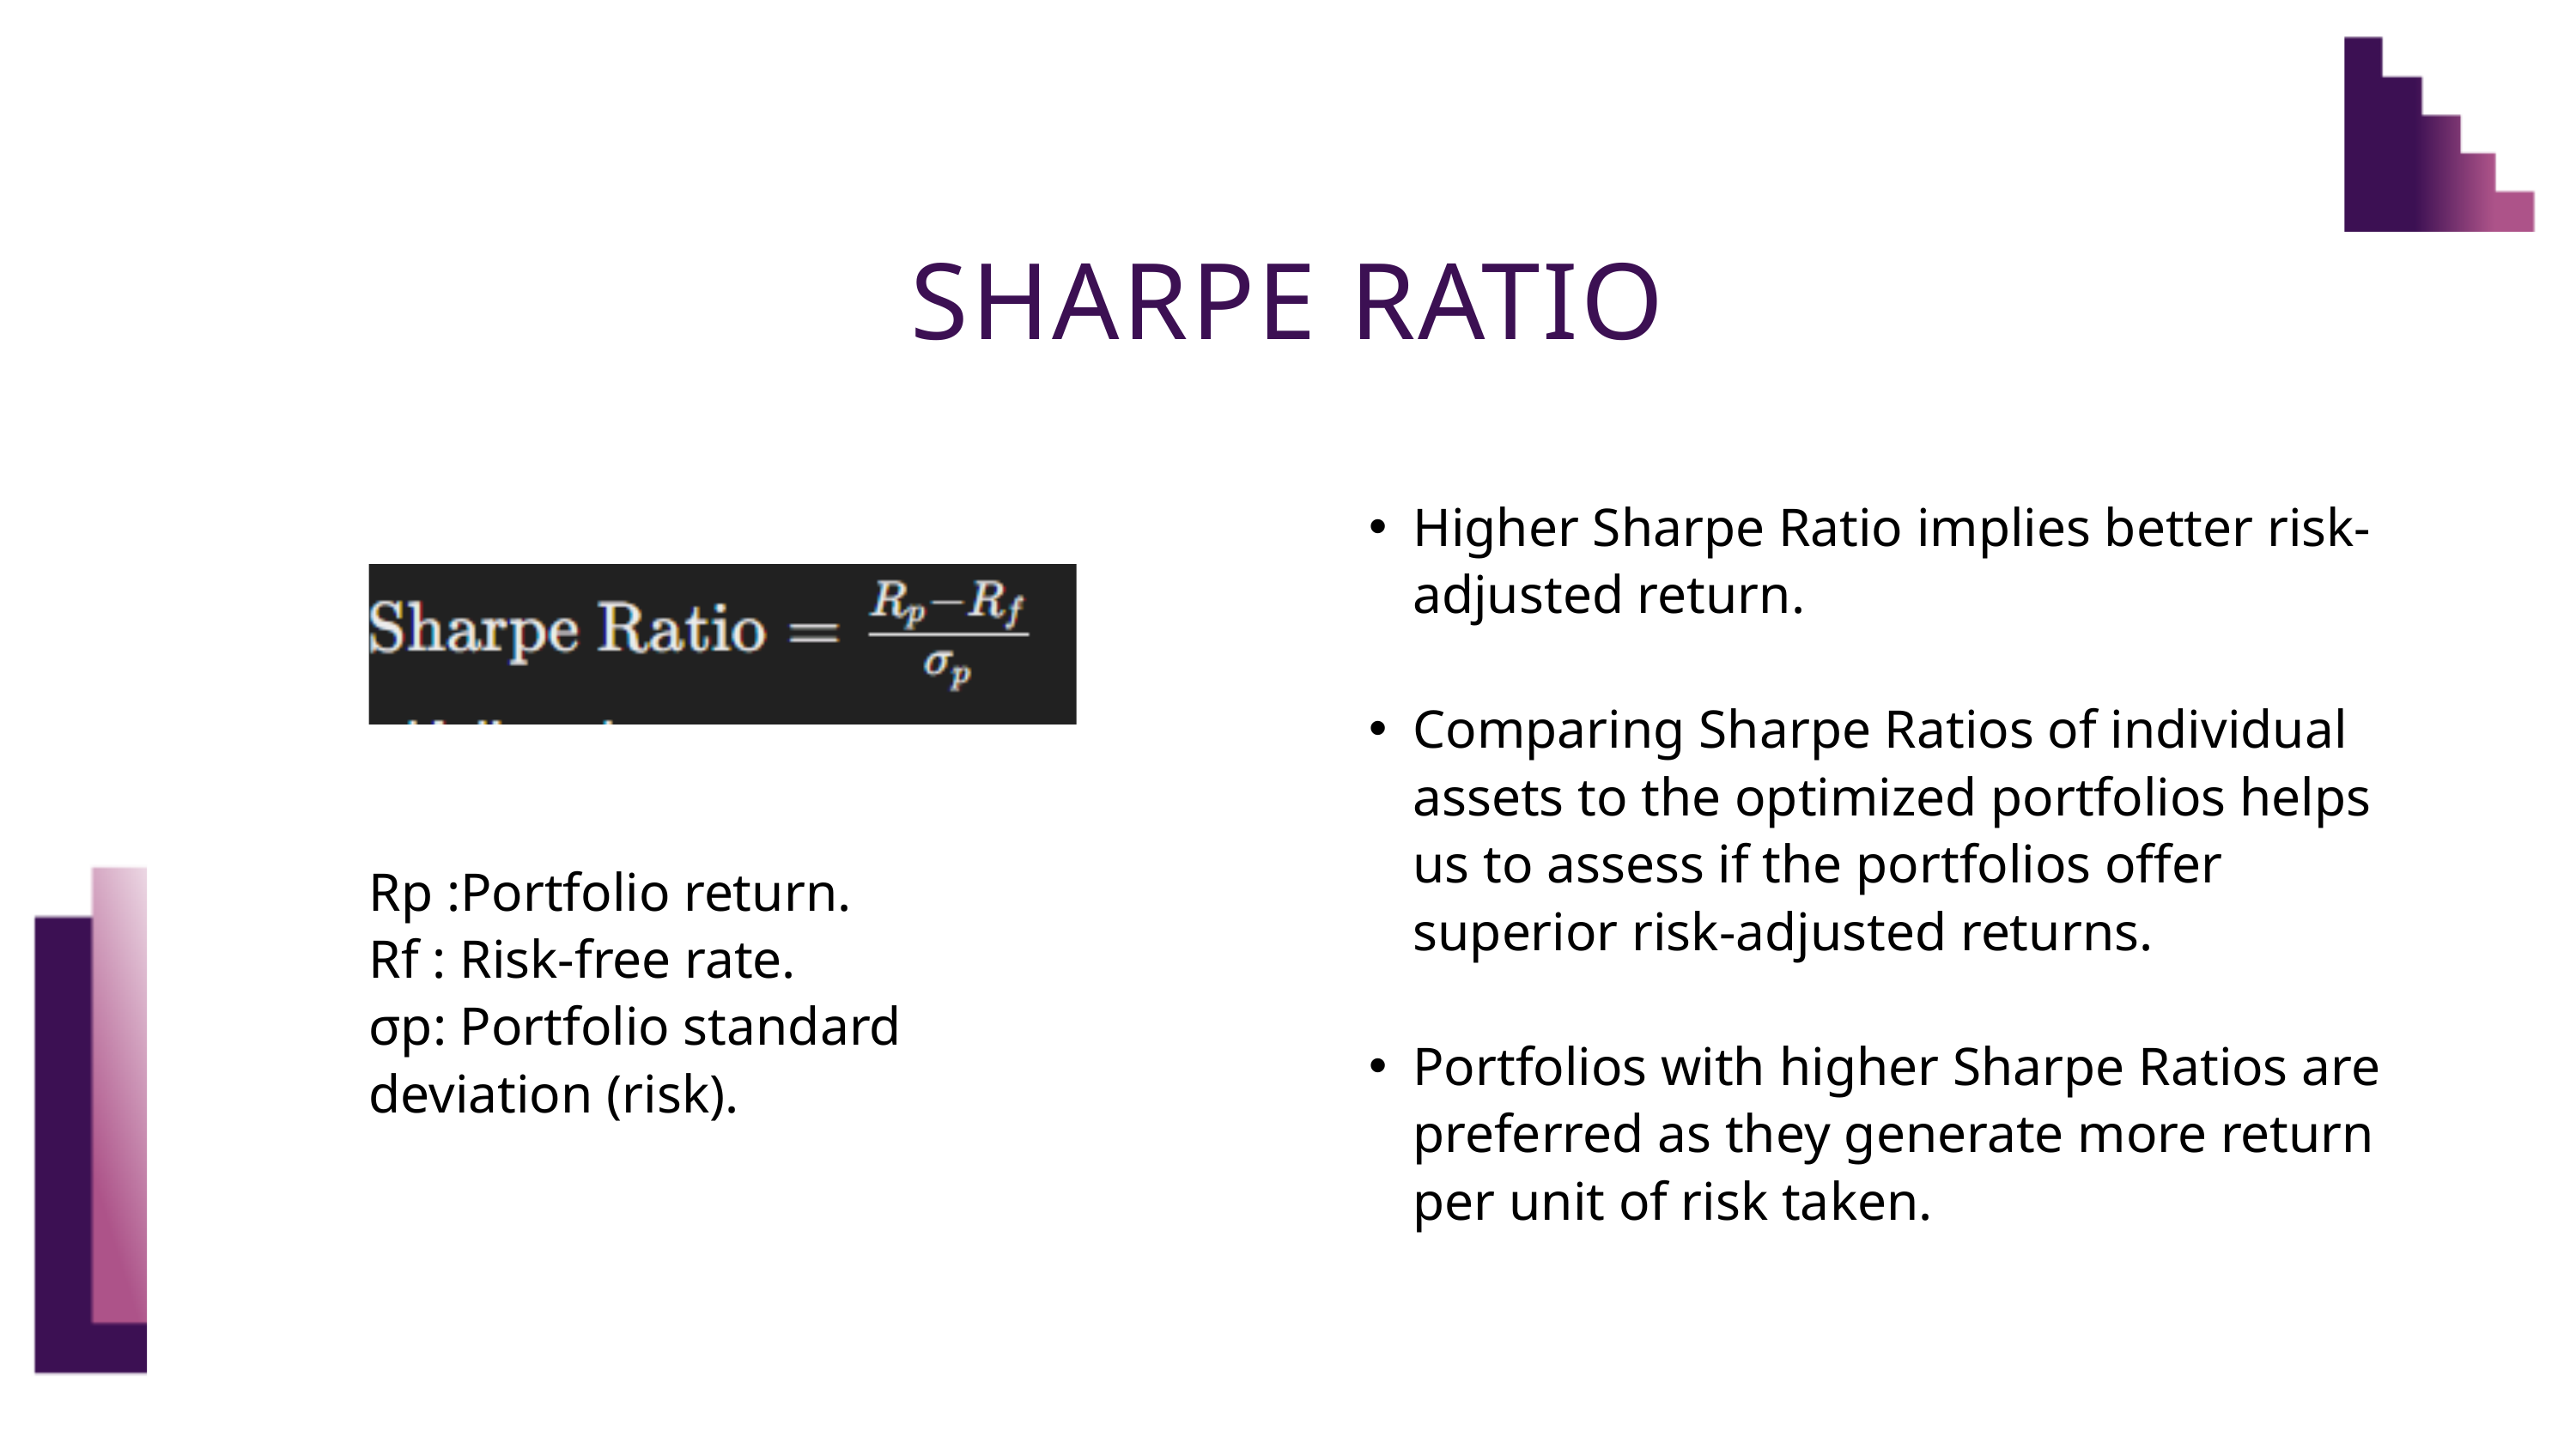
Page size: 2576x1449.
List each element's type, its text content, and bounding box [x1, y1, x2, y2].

text_box [0, 793, 148, 1449]
text_box [368, 564, 1077, 724]
text_box [2344, 0, 2576, 232]
text_box Rp :Portfolio return. Rf : Risk-free rate. σp: Portfolio standard deviation (risk). [368, 853, 1128, 1124]
text_box Higher Sharpe Ratio implies better risk-adjusted return. Comparing Sharpe Ratios of individual assets to the optimized portfolios helps us to assess if the portfolios offer superior risk-adjusted returns. Portfolios with higher Sharpe Ratios are preferred as they generate more return per unit of risk taken. [1324, 488, 2432, 1298]
text_box SHARPE RATIO [101, 223, 2475, 361]
